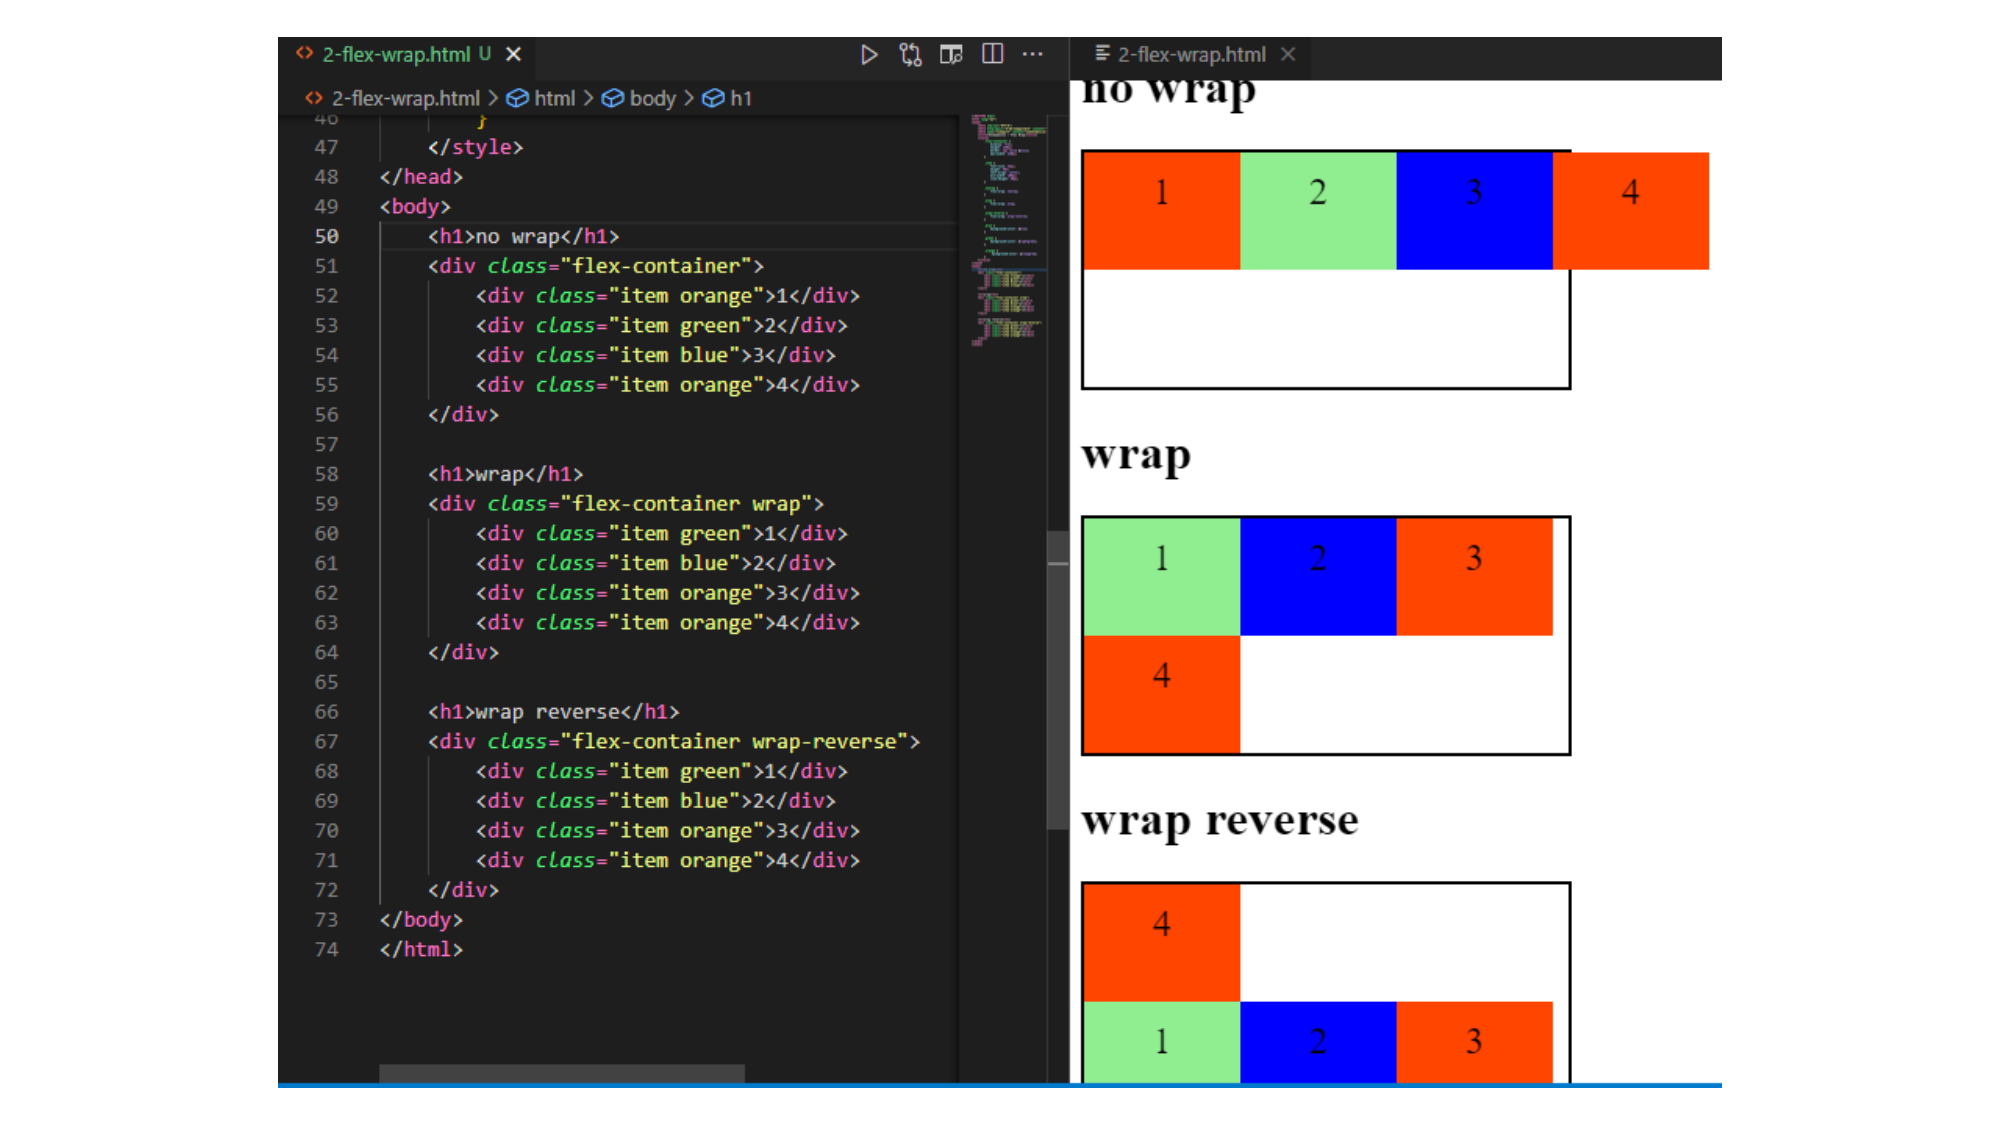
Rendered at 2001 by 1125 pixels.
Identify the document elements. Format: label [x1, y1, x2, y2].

picture [277, 37, 1722, 1088]
